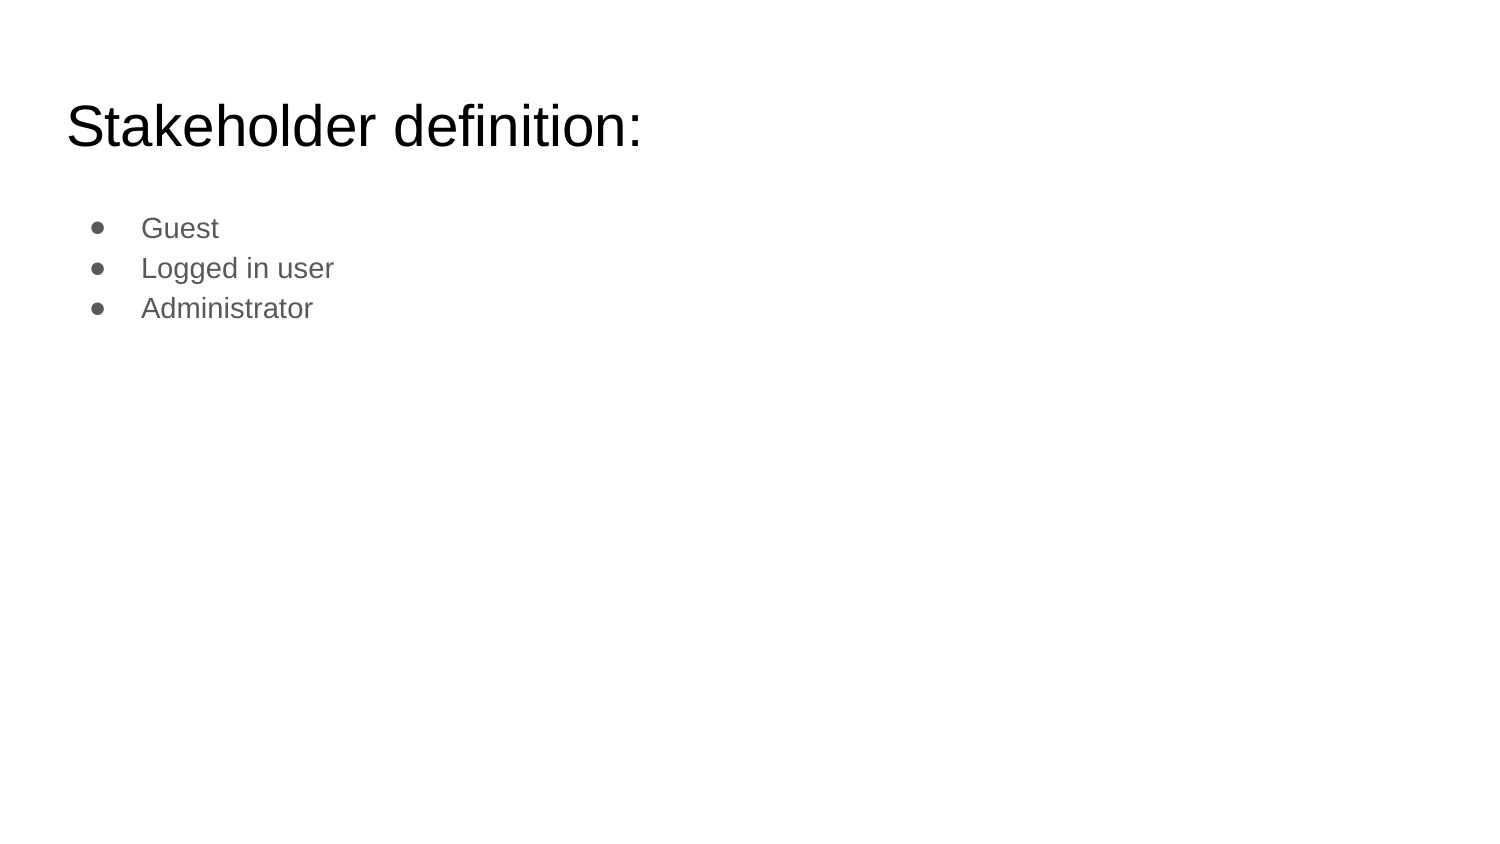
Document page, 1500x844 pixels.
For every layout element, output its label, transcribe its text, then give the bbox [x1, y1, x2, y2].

list Guest Logged in user Administrator [51, 189, 1449, 750]
title Stakeholder definition: [51, 72, 1449, 167]
